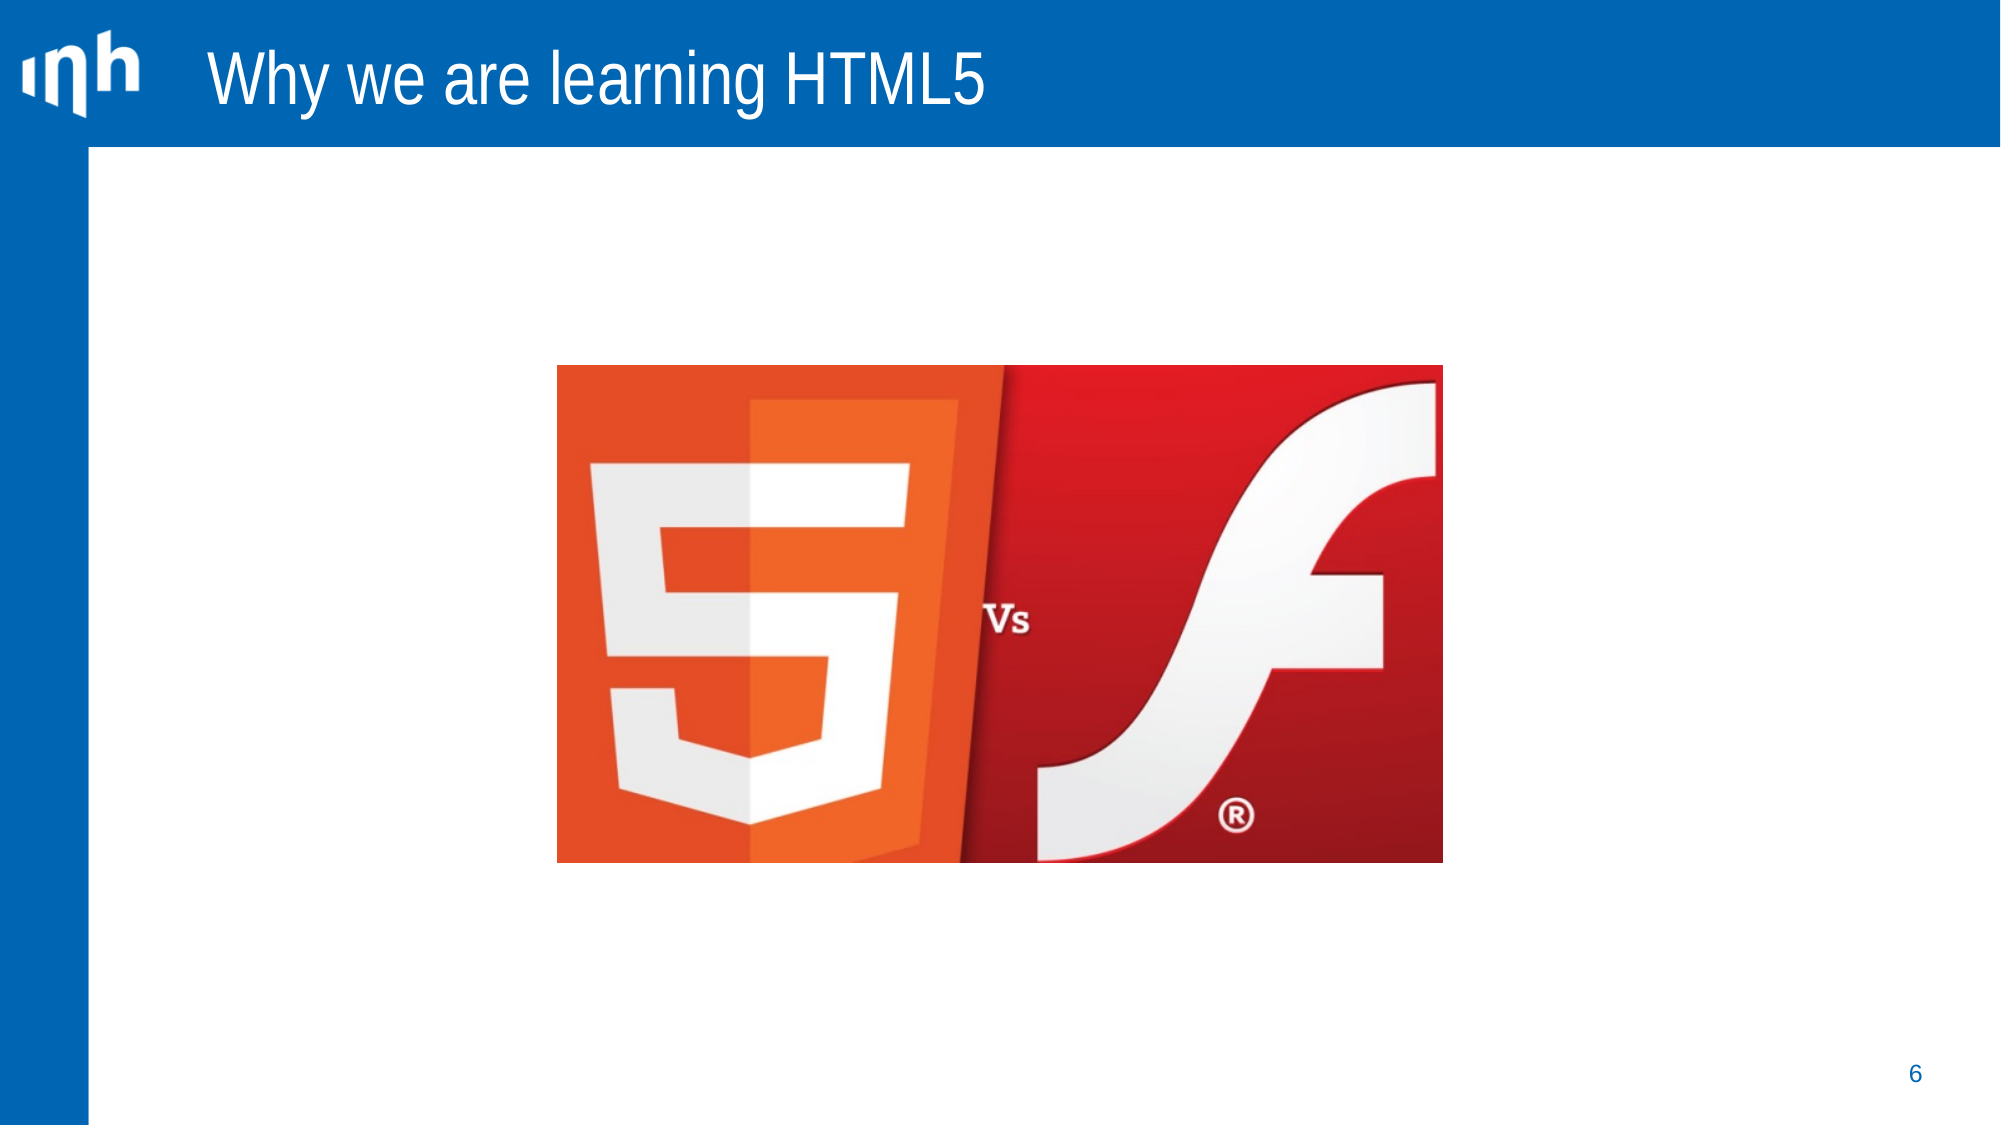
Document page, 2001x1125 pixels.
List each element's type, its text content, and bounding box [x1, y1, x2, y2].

text_box 6 [1782, 1042, 1938, 1103]
text_box Why we are learning HTML5 [192, 21, 1692, 128]
picture [0, 0, 2001, 1125]
